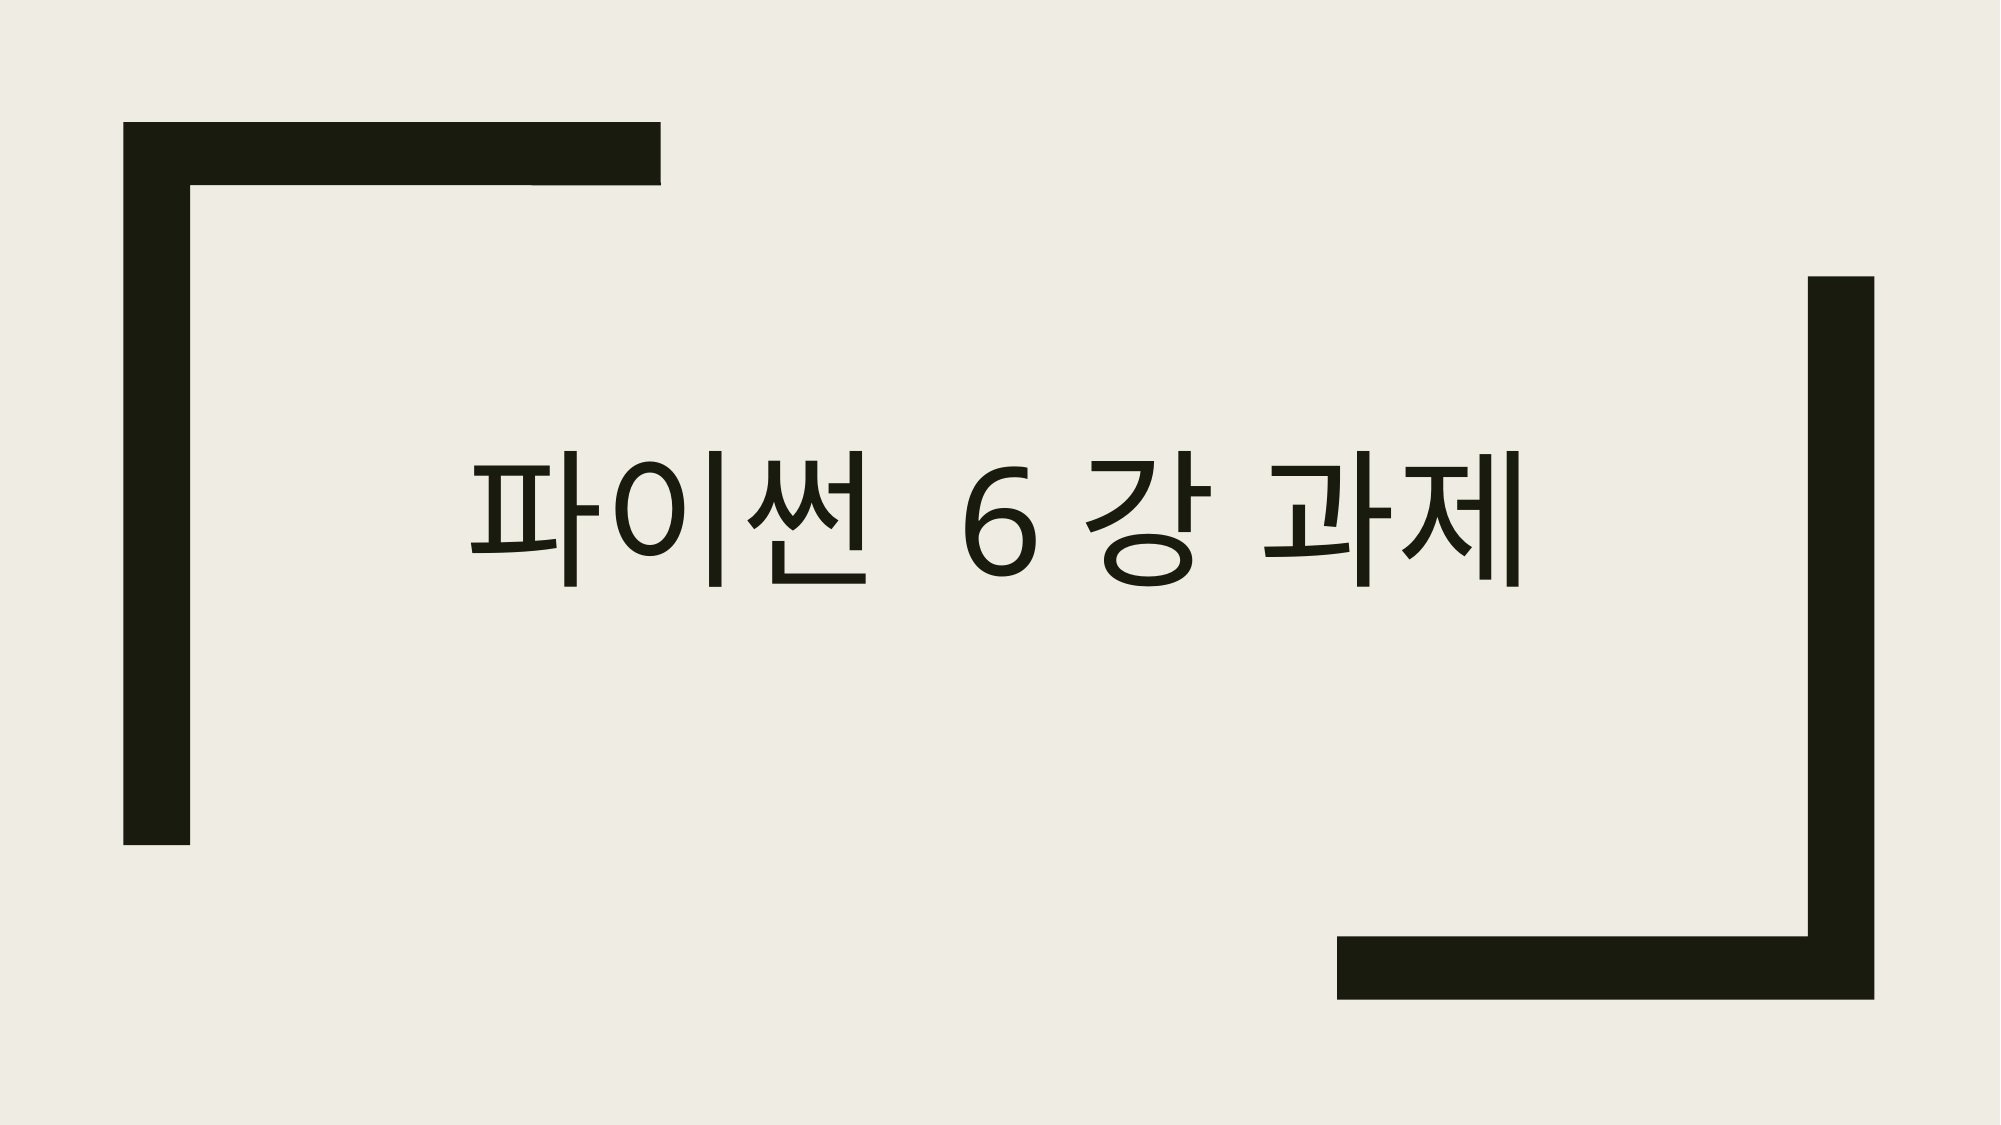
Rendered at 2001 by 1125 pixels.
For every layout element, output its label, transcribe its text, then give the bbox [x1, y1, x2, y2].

title 파이썬 6강 과제 [314, 436, 1686, 616]
